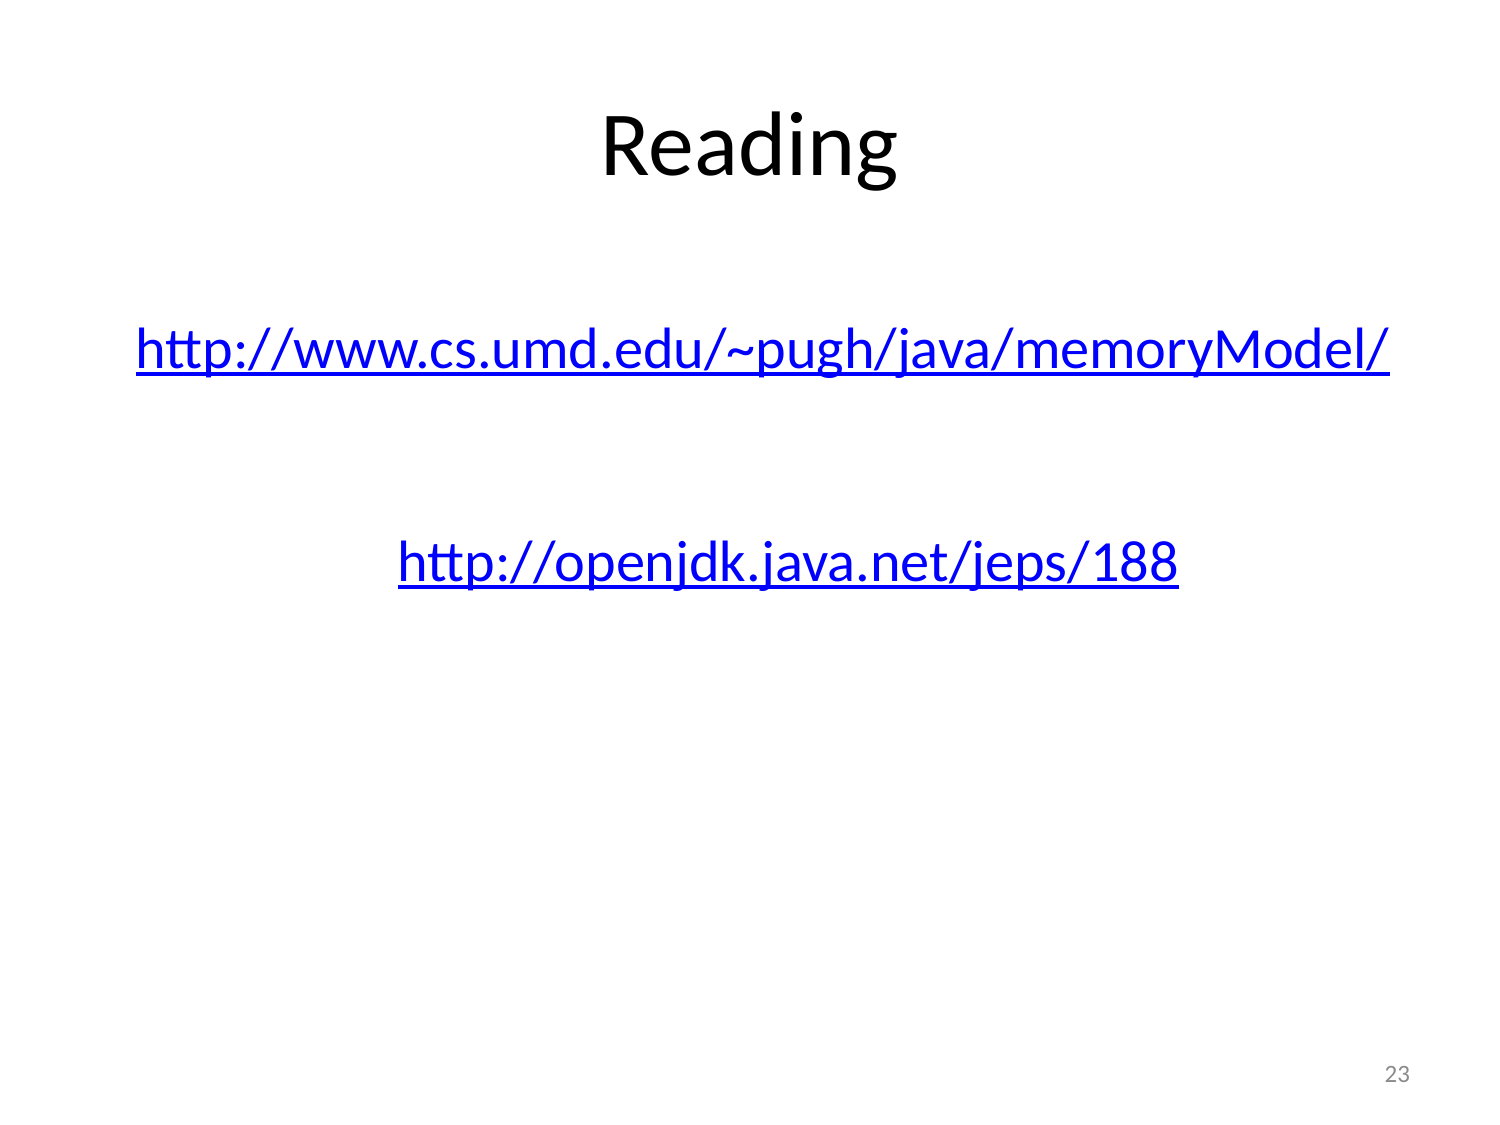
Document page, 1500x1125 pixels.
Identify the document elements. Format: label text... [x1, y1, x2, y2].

slide_number 23 [1074, 1042, 1425, 1103]
text_box http://openjdk.java.net/jeps/188 [382, 515, 1194, 600]
title Reading [75, 45, 1425, 233]
text_box http://www.cs.umd.edu/~pugh/java/memoryModel/ [120, 302, 1456, 388]
